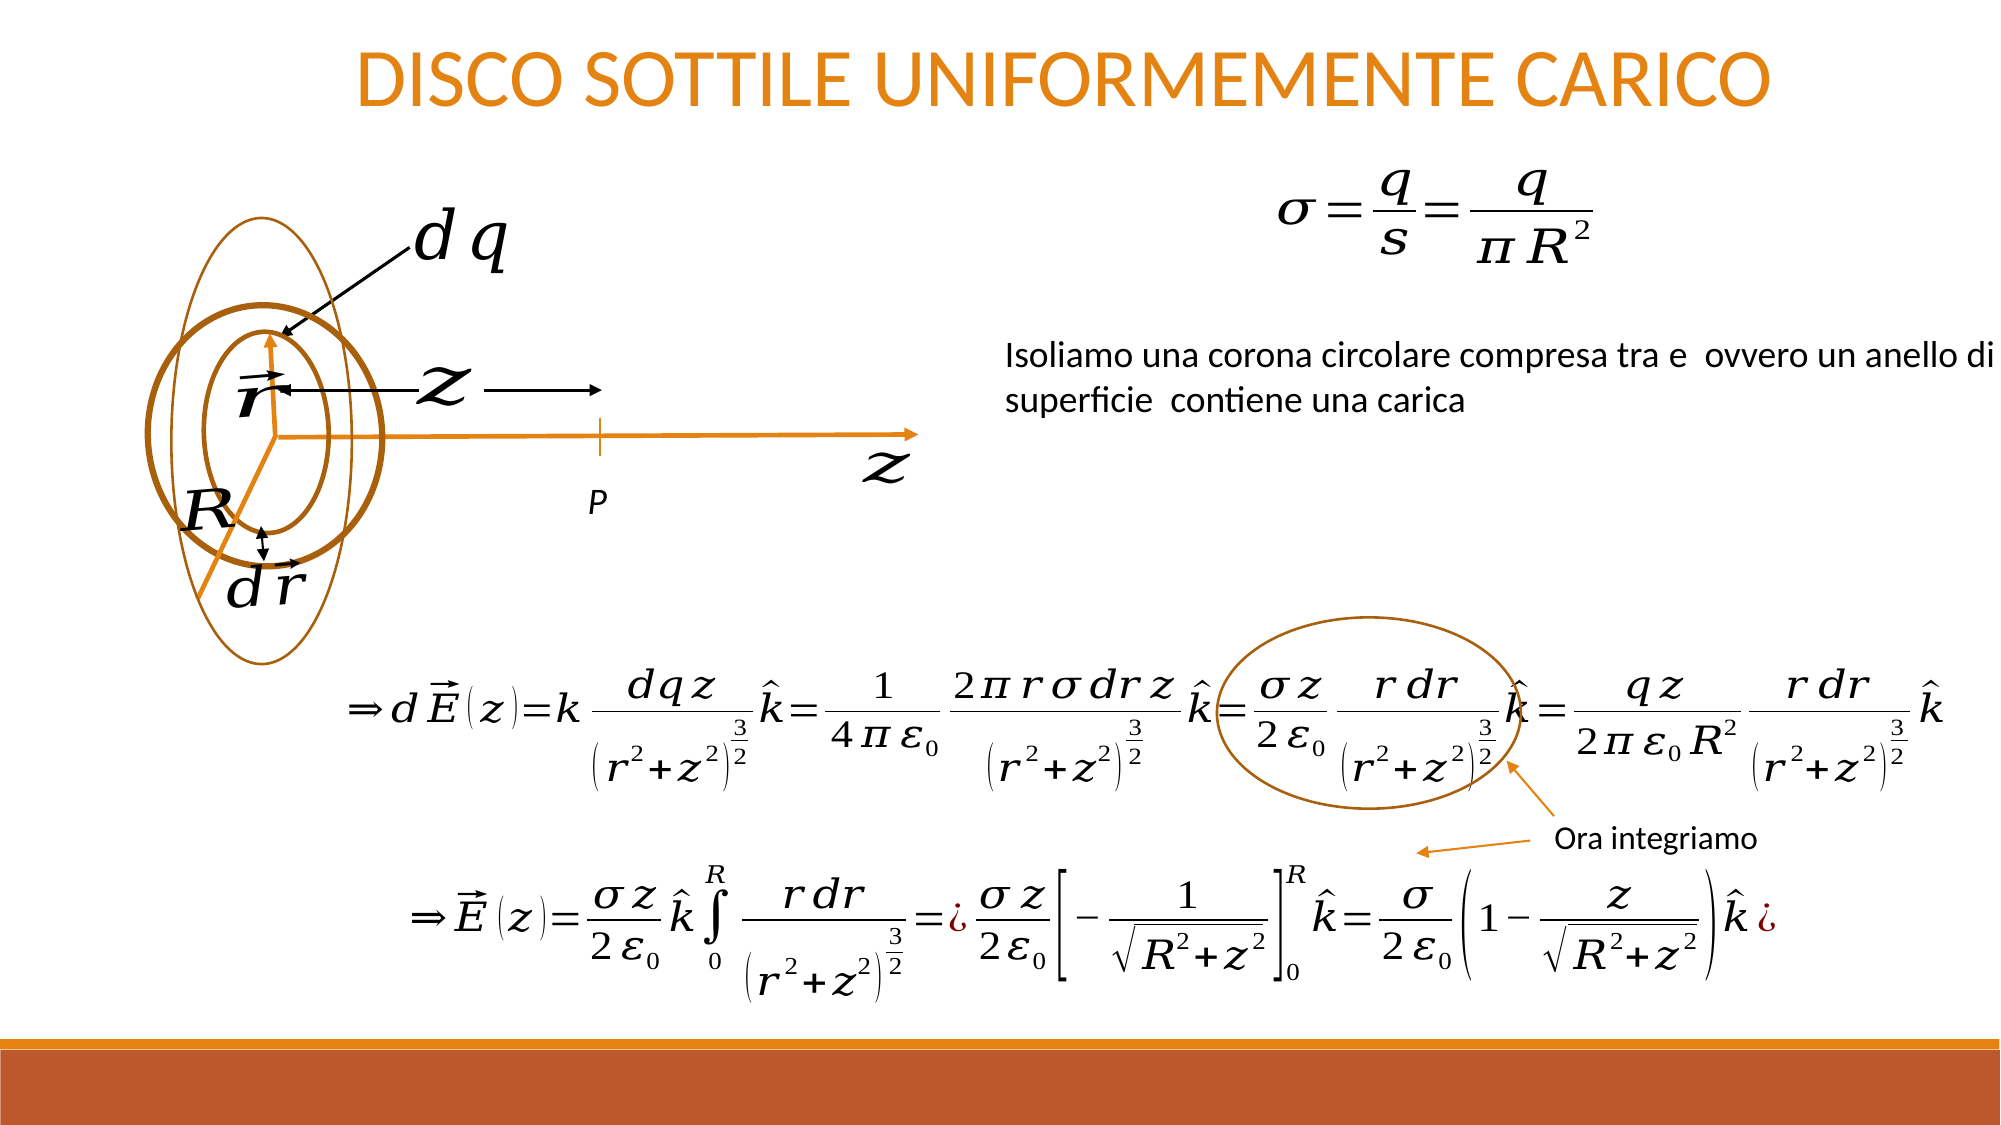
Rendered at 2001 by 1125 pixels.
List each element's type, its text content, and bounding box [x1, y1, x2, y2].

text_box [147, 199, 919, 665]
text_box Ora integriamo [1539, 808, 1811, 864]
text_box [1506, 760, 1555, 817]
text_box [1415, 839, 1531, 854]
text_box DISCO SOTTILE UNIFORMEMENTE CARICO [340, 15, 1790, 131]
text_box [1215, 616, 1523, 810]
